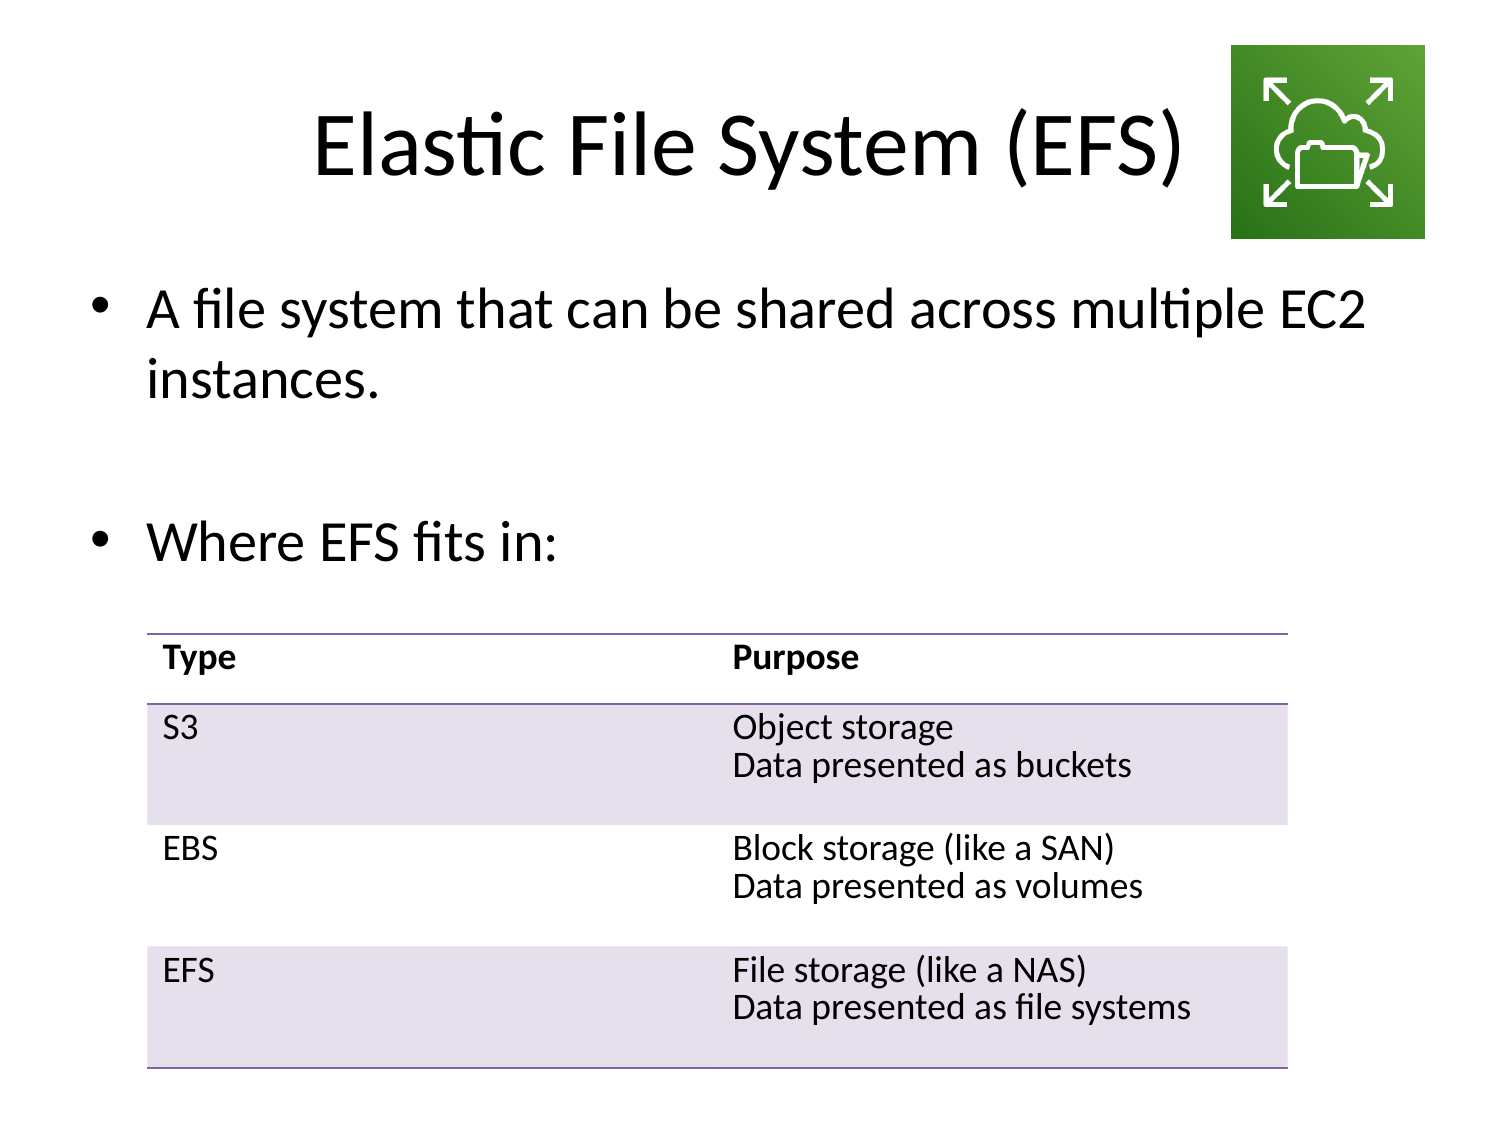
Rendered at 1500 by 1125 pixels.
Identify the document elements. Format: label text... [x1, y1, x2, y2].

table_cell S3 [147, 705, 718, 825]
table_header Type [147, 635, 718, 703]
list A file system that can be shared across multiple EC2 instances. Where EFS fits in: [75, 262, 1425, 1005]
picture [1231, 45, 1426, 240]
table_cell Object storage Data presented as buckets [718, 705, 1288, 825]
table_cell EFS [147, 946, 718, 1067]
table_cell File storage (like a NAS) Data presented as file systems [718, 946, 1288, 1067]
table_cell Block storage (like a SAN) Data presented as volumes [718, 825, 1288, 946]
table_cell EBS [147, 825, 718, 946]
title Elastic File System (EFS) [75, 45, 1229, 233]
table_header Purpose [718, 635, 1288, 703]
